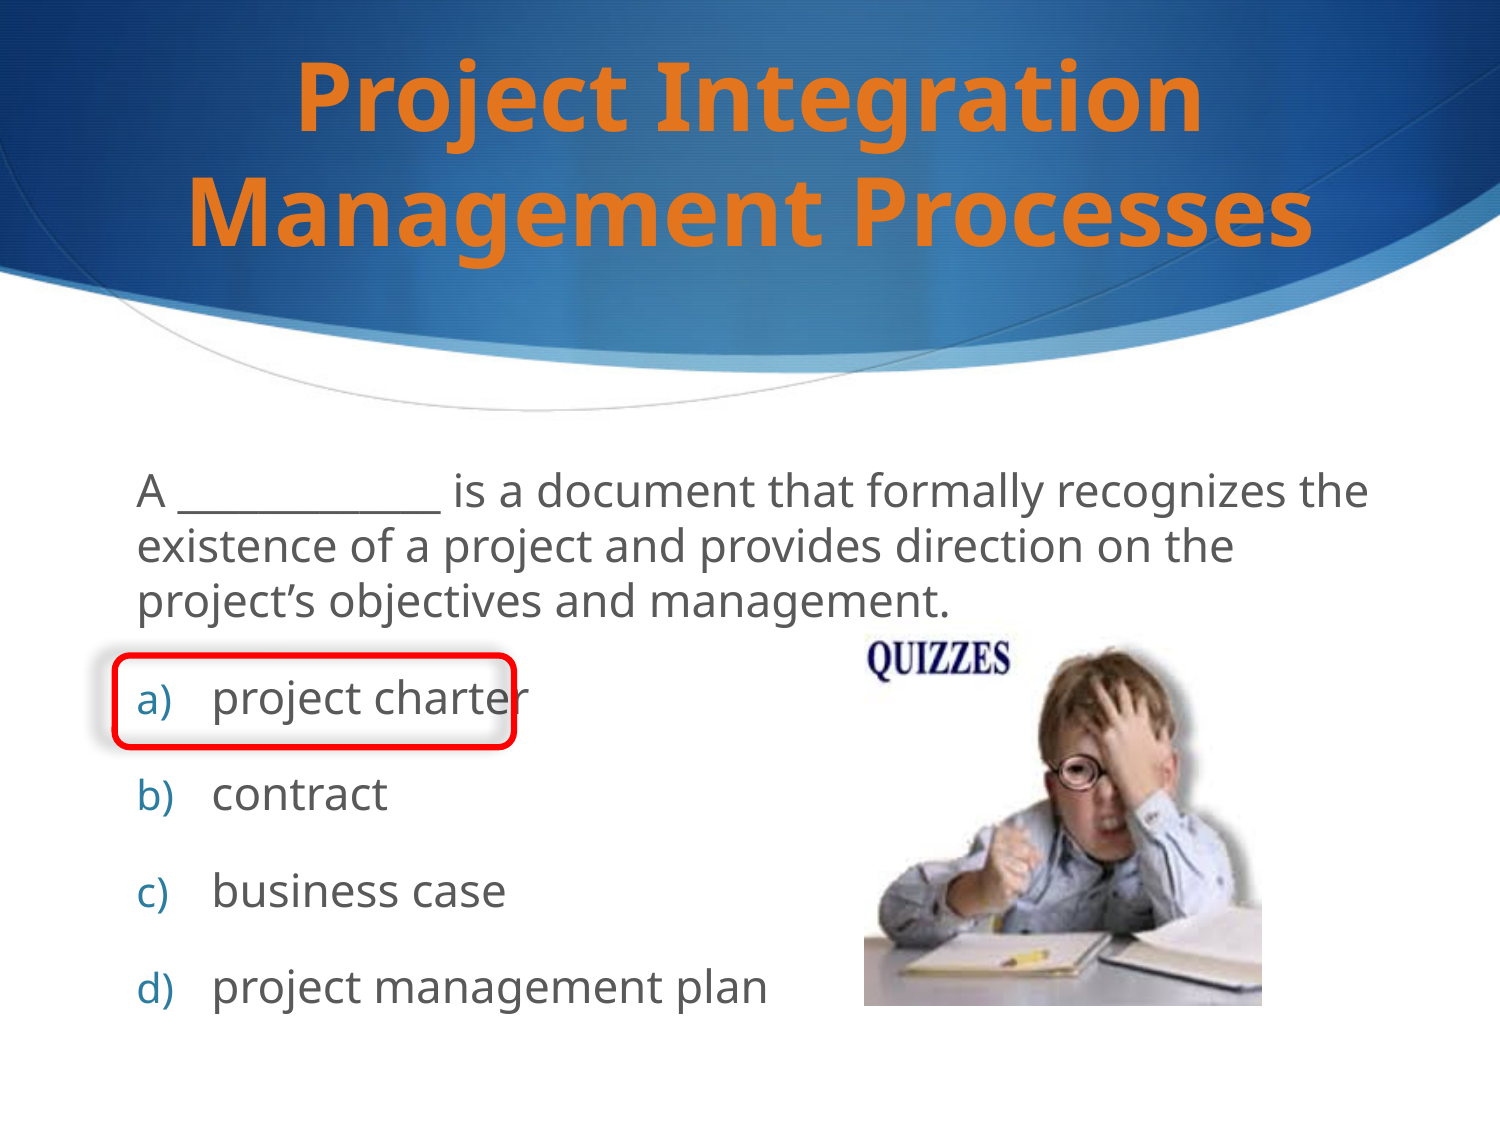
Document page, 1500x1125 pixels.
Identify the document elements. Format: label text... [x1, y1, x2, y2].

title Project Integration Management Processes [75, 56, 1425, 245]
text_box [113, 654, 515, 749]
picture [0, 0, 1500, 1125]
list A _____________ is a document that formally recognizes the existence of a project and provides direction on the project’s objectives and management. project charter contract business case project management plan [121, 454, 1402, 1037]
